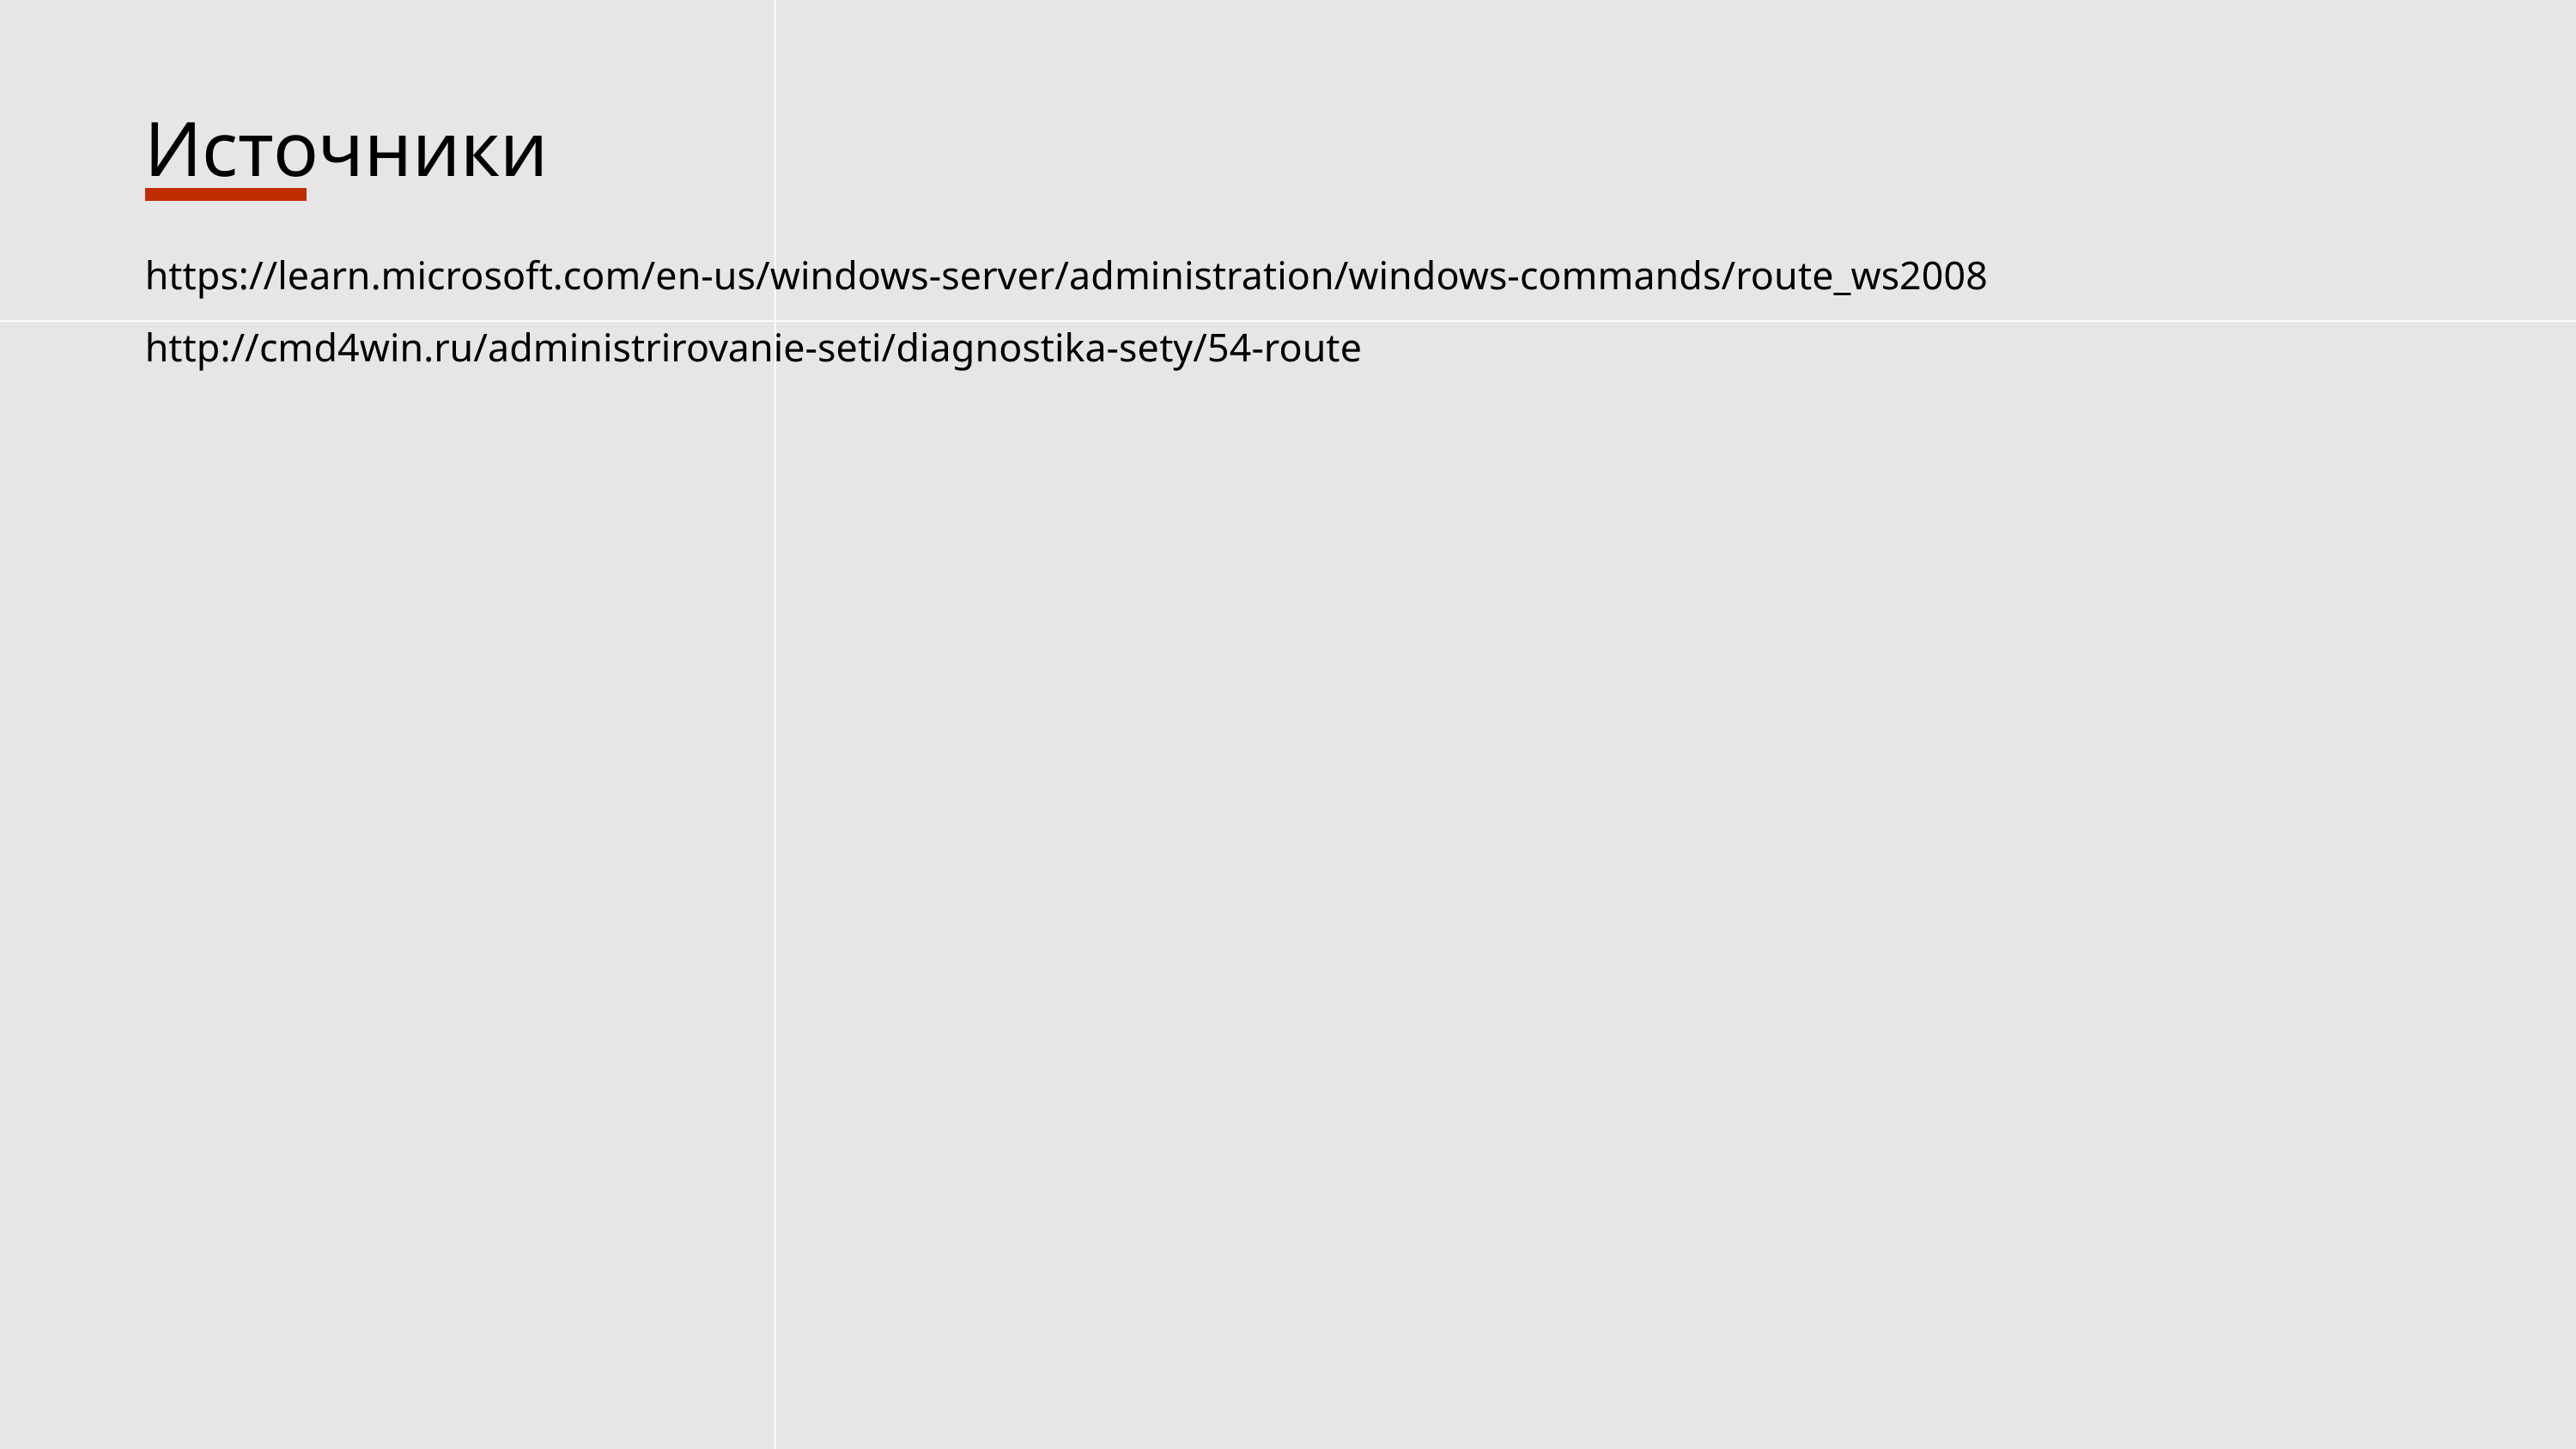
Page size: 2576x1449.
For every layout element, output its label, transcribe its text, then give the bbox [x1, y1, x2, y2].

text_box http://cmd4win.ru/administrirovanie-seti/diagnostika-sety/54-route [144, 315, 2294, 370]
text_box https://learn.microsoft.com/en-us/windows-server/administration/windows-commands/route_ws2008 [144, 243, 2294, 298]
text_box Источники [144, 100, 588, 191]
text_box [144, 188, 307, 202]
